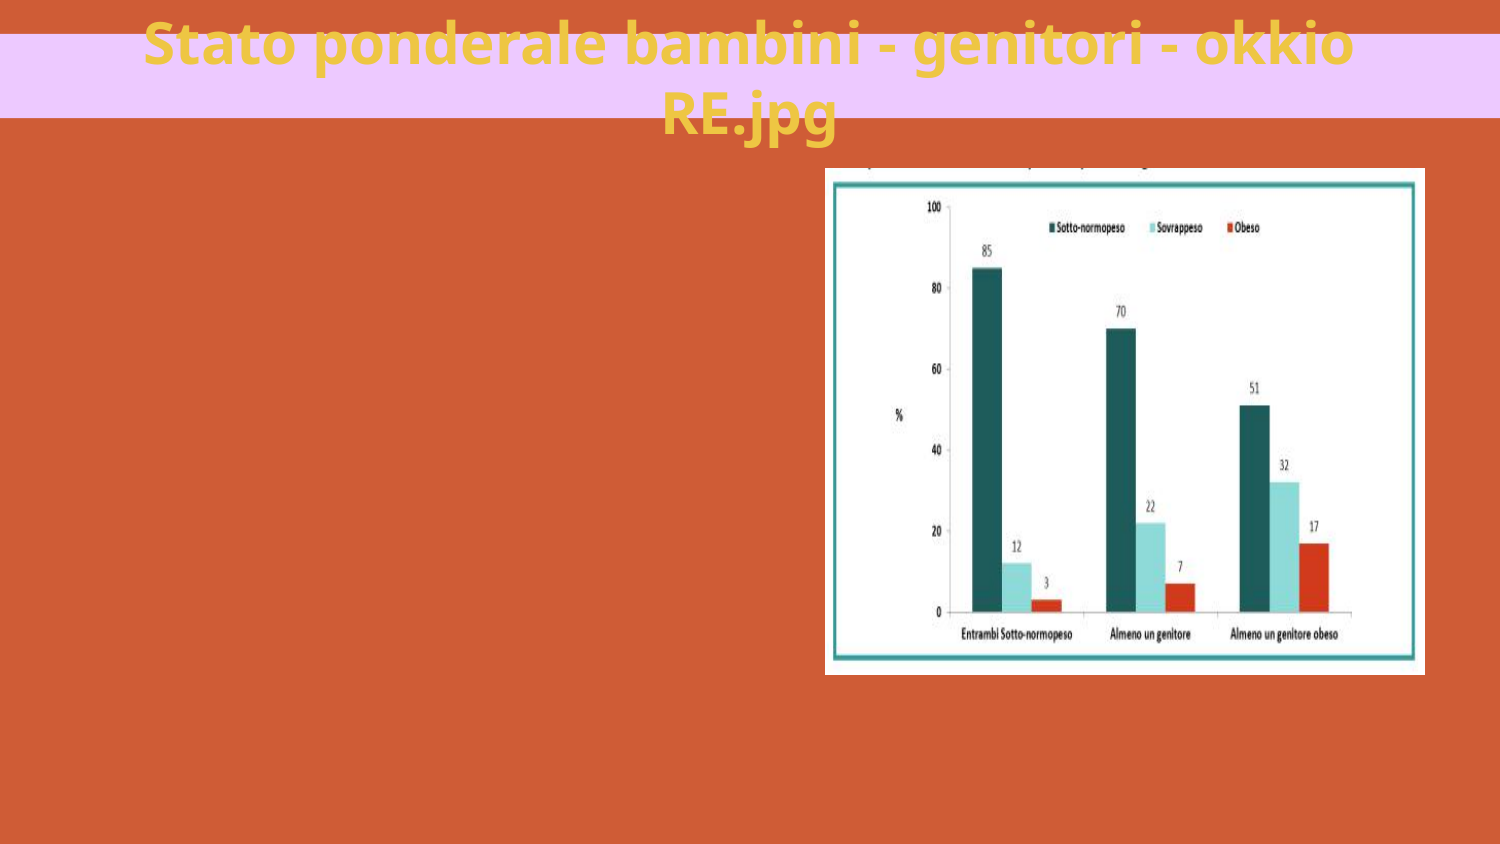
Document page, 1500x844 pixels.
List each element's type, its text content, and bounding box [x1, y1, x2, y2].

text_box [0, 33, 1500, 119]
text_box Stato ponderale bambini - genitori - okkio RE.jpg [74, 42, 1425, 110]
picture [824, 168, 1425, 676]
